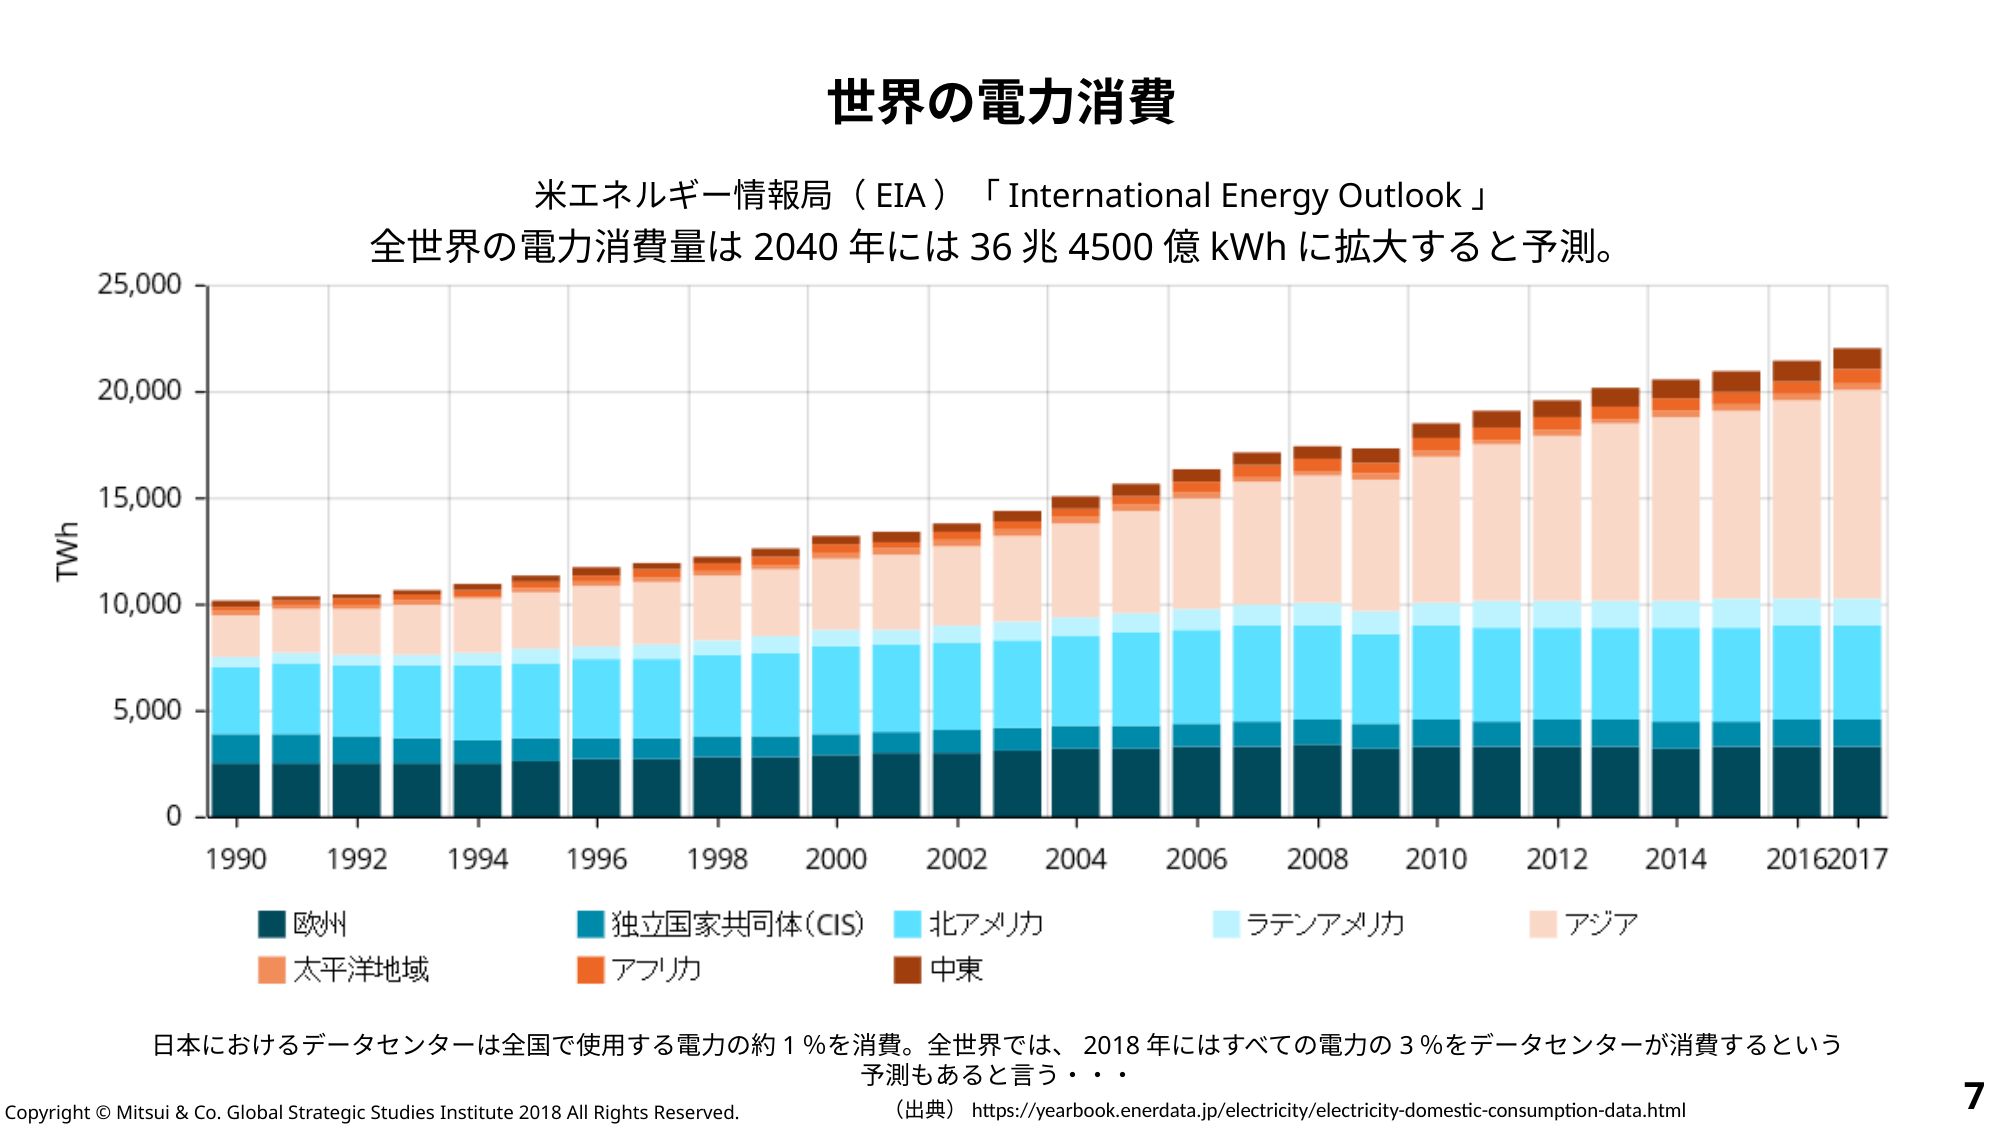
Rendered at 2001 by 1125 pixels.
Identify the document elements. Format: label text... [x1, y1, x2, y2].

text_box （出典）https://yearbook.enerdata.jp/electricity/electricity-domestic-consumption-data.html [869, 1098, 1870, 1125]
text_box 7 [1903, 1064, 2000, 1125]
text_box 日本におけるデータセンターは全国で使用する電力の約1％を消費。全世界では、2018年にはすべての電力の3％をデータセンターが消費するという予測もあると言う・・・ [126, 1022, 1870, 1098]
text_box Copyright © Mitsui & Co. Global Strategic Studies Institute 2018 All Rights Reserved. [0, 1093, 822, 1125]
text_box 全世界の電力消費量は2040年には36兆4500億kWhに拡大すると予測。 [58, 215, 1946, 275]
text_box 世界の電力消費 [505, 63, 1499, 138]
picture [17, 235, 1924, 998]
text_box 米エネルギー情報局（EIA）「International Energy Outlook」 [519, 167, 1520, 222]
